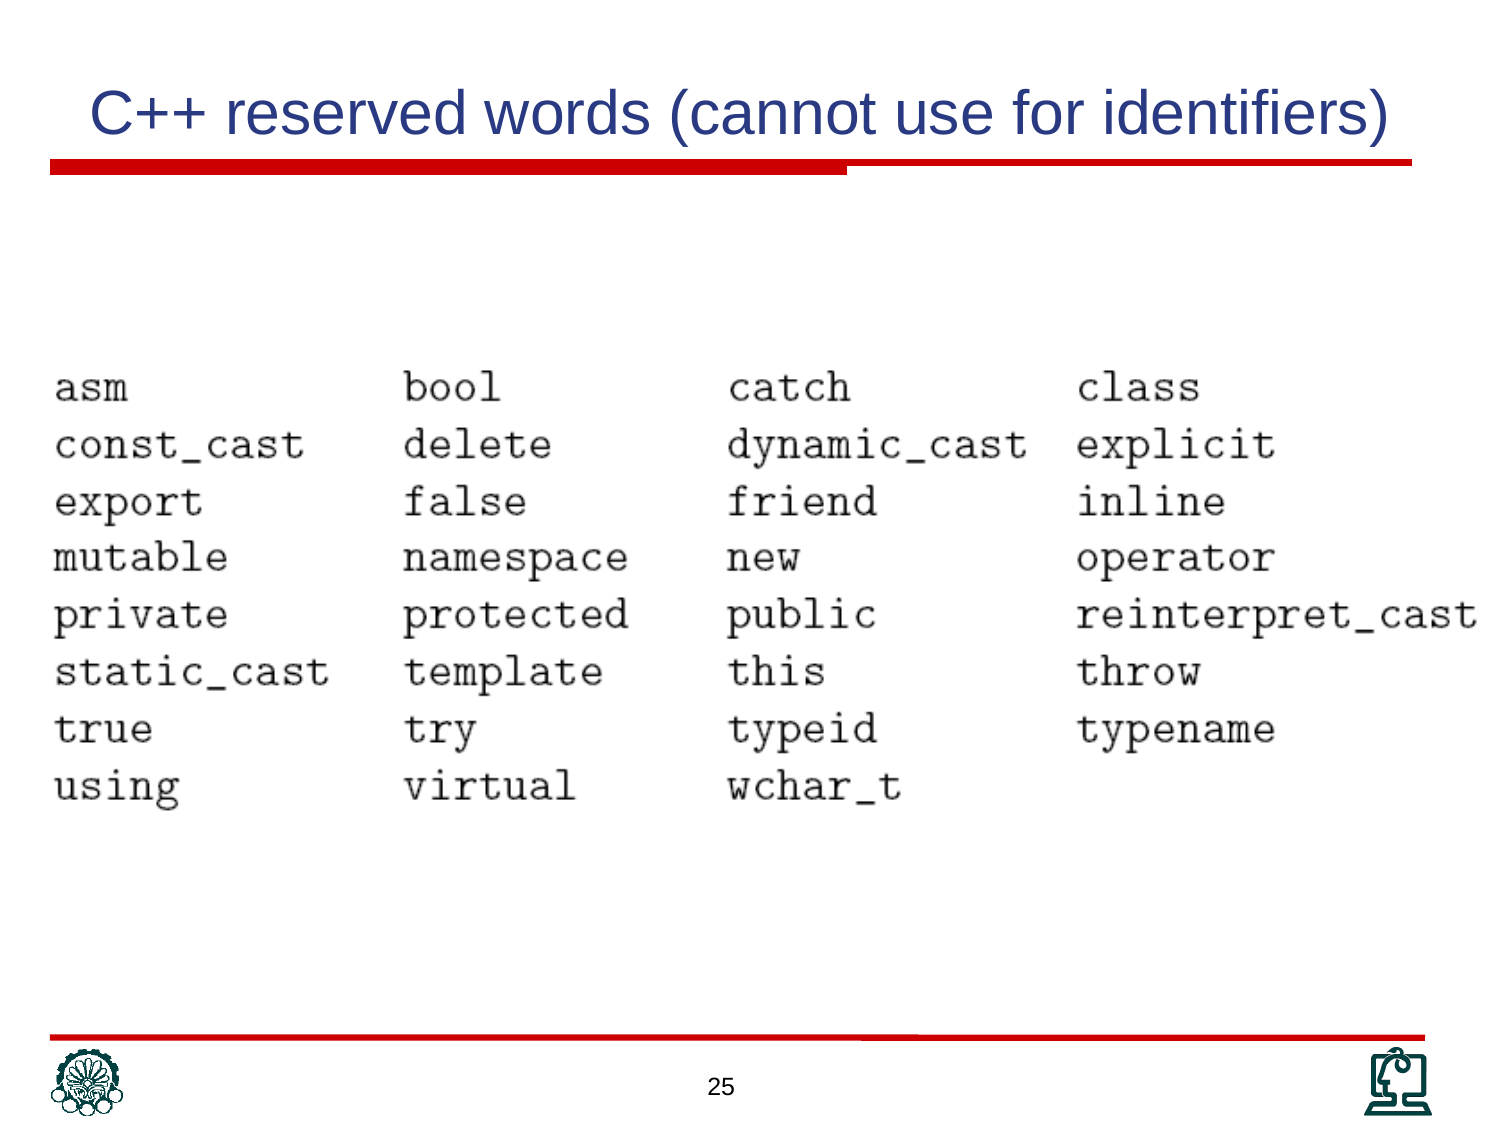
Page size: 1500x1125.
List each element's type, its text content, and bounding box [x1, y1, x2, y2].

picture [50, 1047, 125, 1118]
text_box C++ reserved words (cannot use for identifiers) [74, 24, 1425, 155]
picture [1362, 1045, 1438, 1119]
text_box 25 [650, 1062, 750, 1103]
picture [12, 352, 1500, 826]
